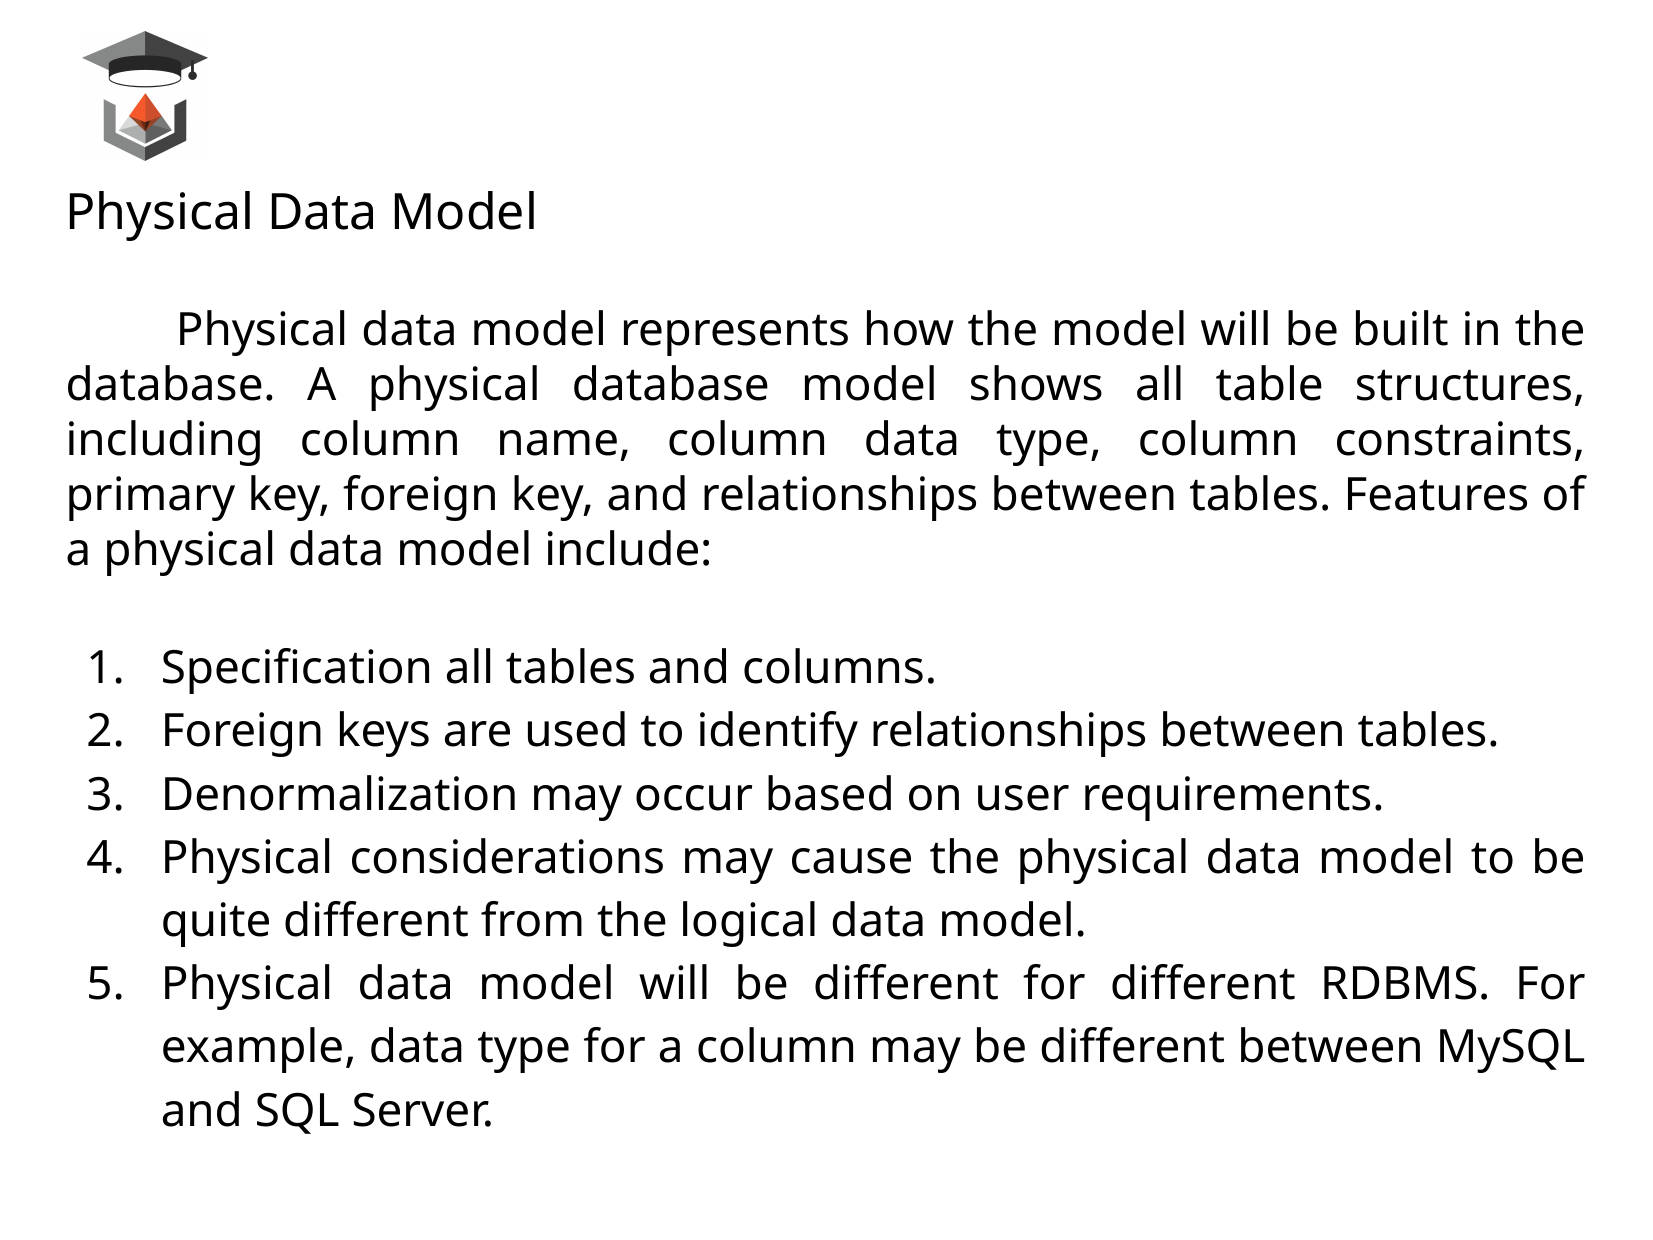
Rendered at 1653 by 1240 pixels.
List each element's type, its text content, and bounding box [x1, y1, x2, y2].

text_box Physical Data Model Physical data model represents how the model will be built in the database. A physical database model shows all table structures, including column name, column data type, column constraints, primary key, foreign key, and relationships between tables. Features of a physical data model include: Specification all tables and columns. Foreign keys are used to identify relationships between tables. Denormalization may occur based on user requirements. Physical considerations may cause the physical data model to be quite different from the logical data model. Physical data model will be different for different RDBMS. For example, data type for a column may be different between MySQL and SQL Server. [49, 163, 1603, 1152]
picture [82, 31, 208, 161]
